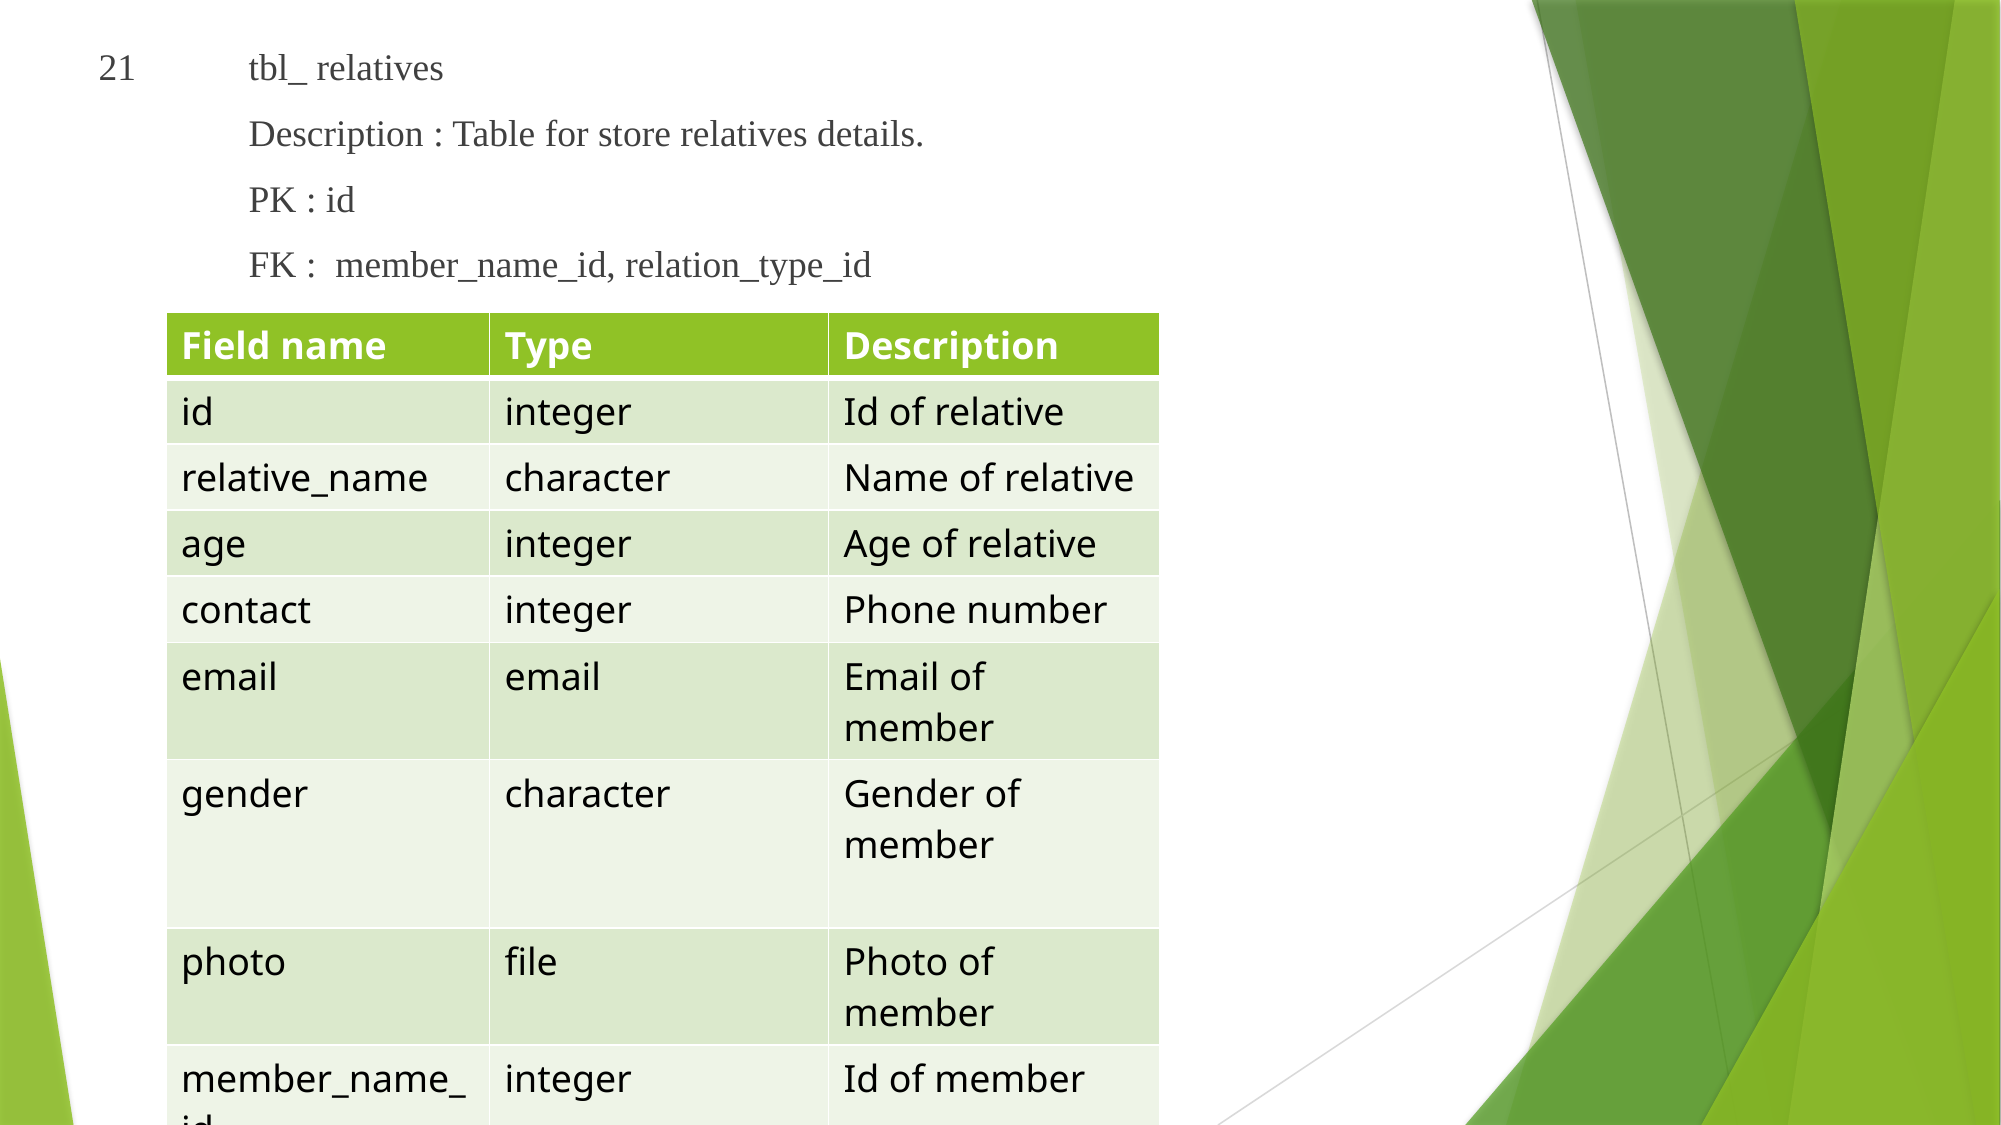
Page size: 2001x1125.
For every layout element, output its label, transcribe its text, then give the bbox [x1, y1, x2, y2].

table_cell character [490, 445, 828, 509]
table_cell Age of relative [829, 511, 1159, 575]
table_cell file [490, 929, 828, 1044]
table_cell Name of relative [829, 445, 1159, 509]
table_cell Email of member [829, 643, 1159, 759]
table_cell Id of relative [829, 381, 1159, 443]
table_cell integer [490, 511, 828, 575]
table_cell id [167, 381, 489, 443]
table_cell Id of member [829, 1046, 1159, 1125]
table_cell Gender of member [829, 760, 1159, 927]
table_header Type [490, 313, 828, 375]
table_cell integer [490, 577, 828, 642]
table_cell integer [490, 381, 828, 443]
table_cell character [490, 760, 828, 927]
table_cell relative_name [167, 445, 489, 509]
table_cell email [490, 643, 828, 759]
table_cell photo [167, 929, 489, 1044]
table_header Field name [167, 313, 489, 375]
table_cell member_name_id [167, 1046, 489, 1125]
table_cell Photo of member [829, 929, 1159, 1044]
table_header Description [829, 313, 1159, 375]
table_cell age [167, 511, 489, 575]
table_cell Phone number [829, 577, 1159, 642]
table_cell contact [167, 577, 489, 642]
table_cell email [167, 643, 489, 759]
table_cell integer [490, 1046, 828, 1125]
list 21 tbl_ relatives Description : Table for store relatives details. PK : id FK : member_name_id, relation_type_id [83, 35, 1522, 992]
table_cell gender [167, 760, 489, 927]
